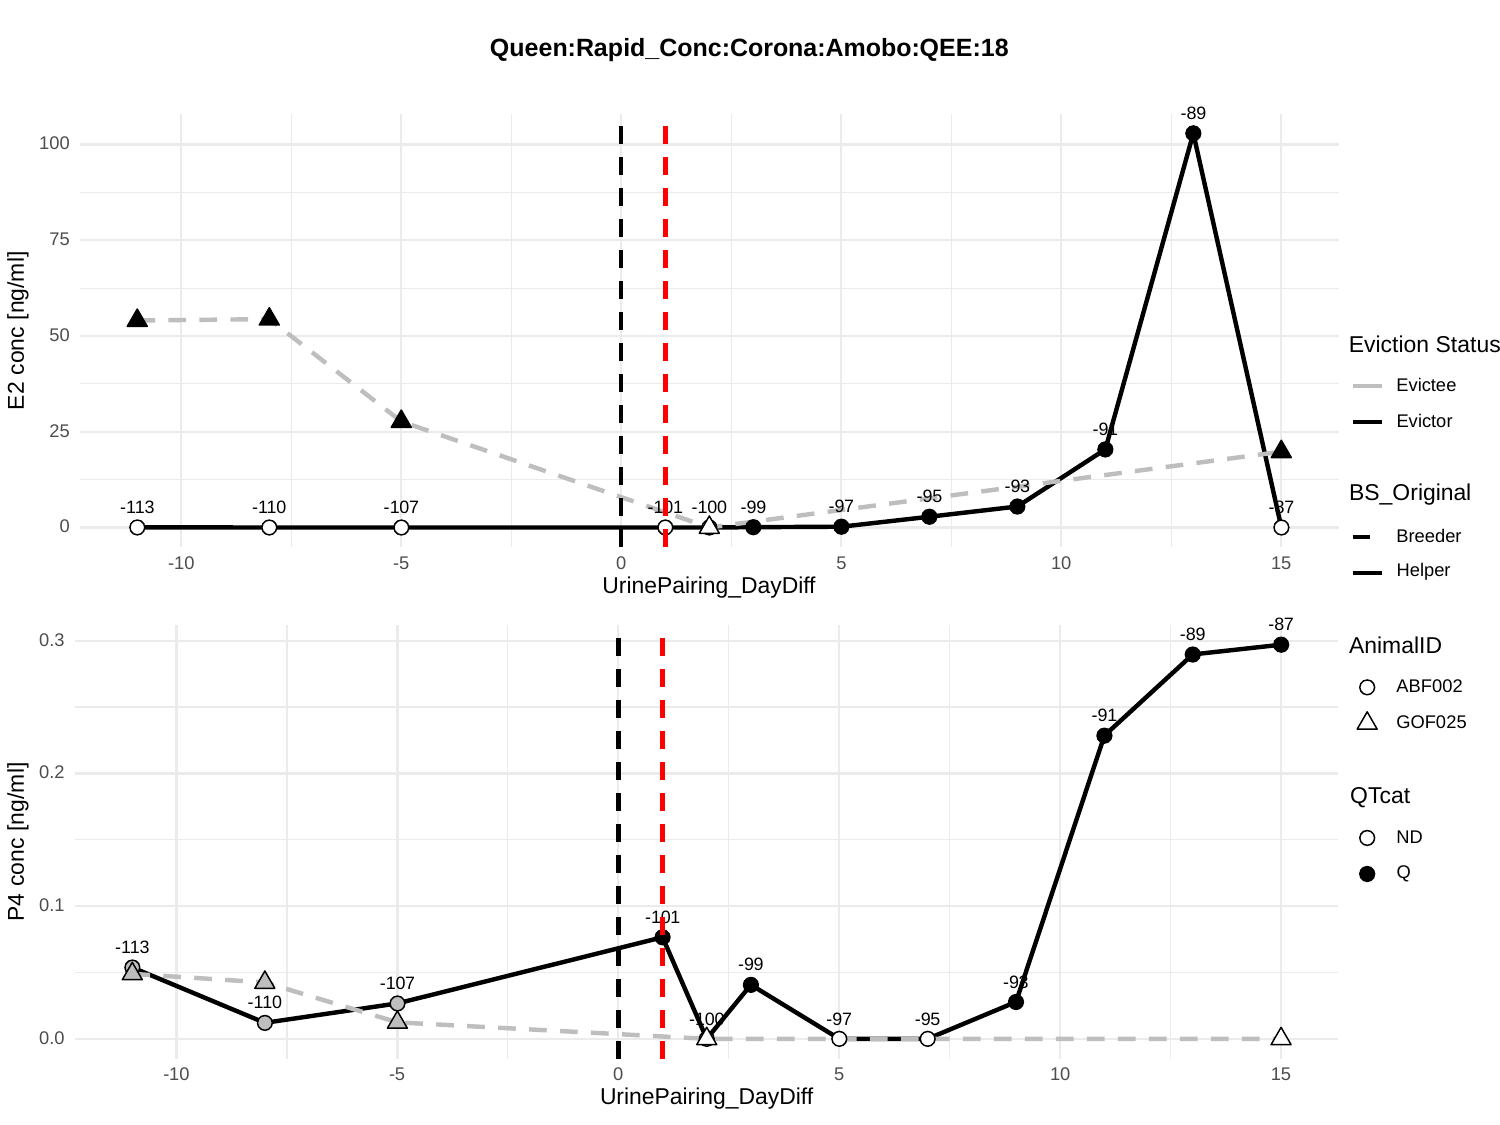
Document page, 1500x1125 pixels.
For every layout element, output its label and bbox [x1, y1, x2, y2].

text_box [0, 0, 1500, 1125]
